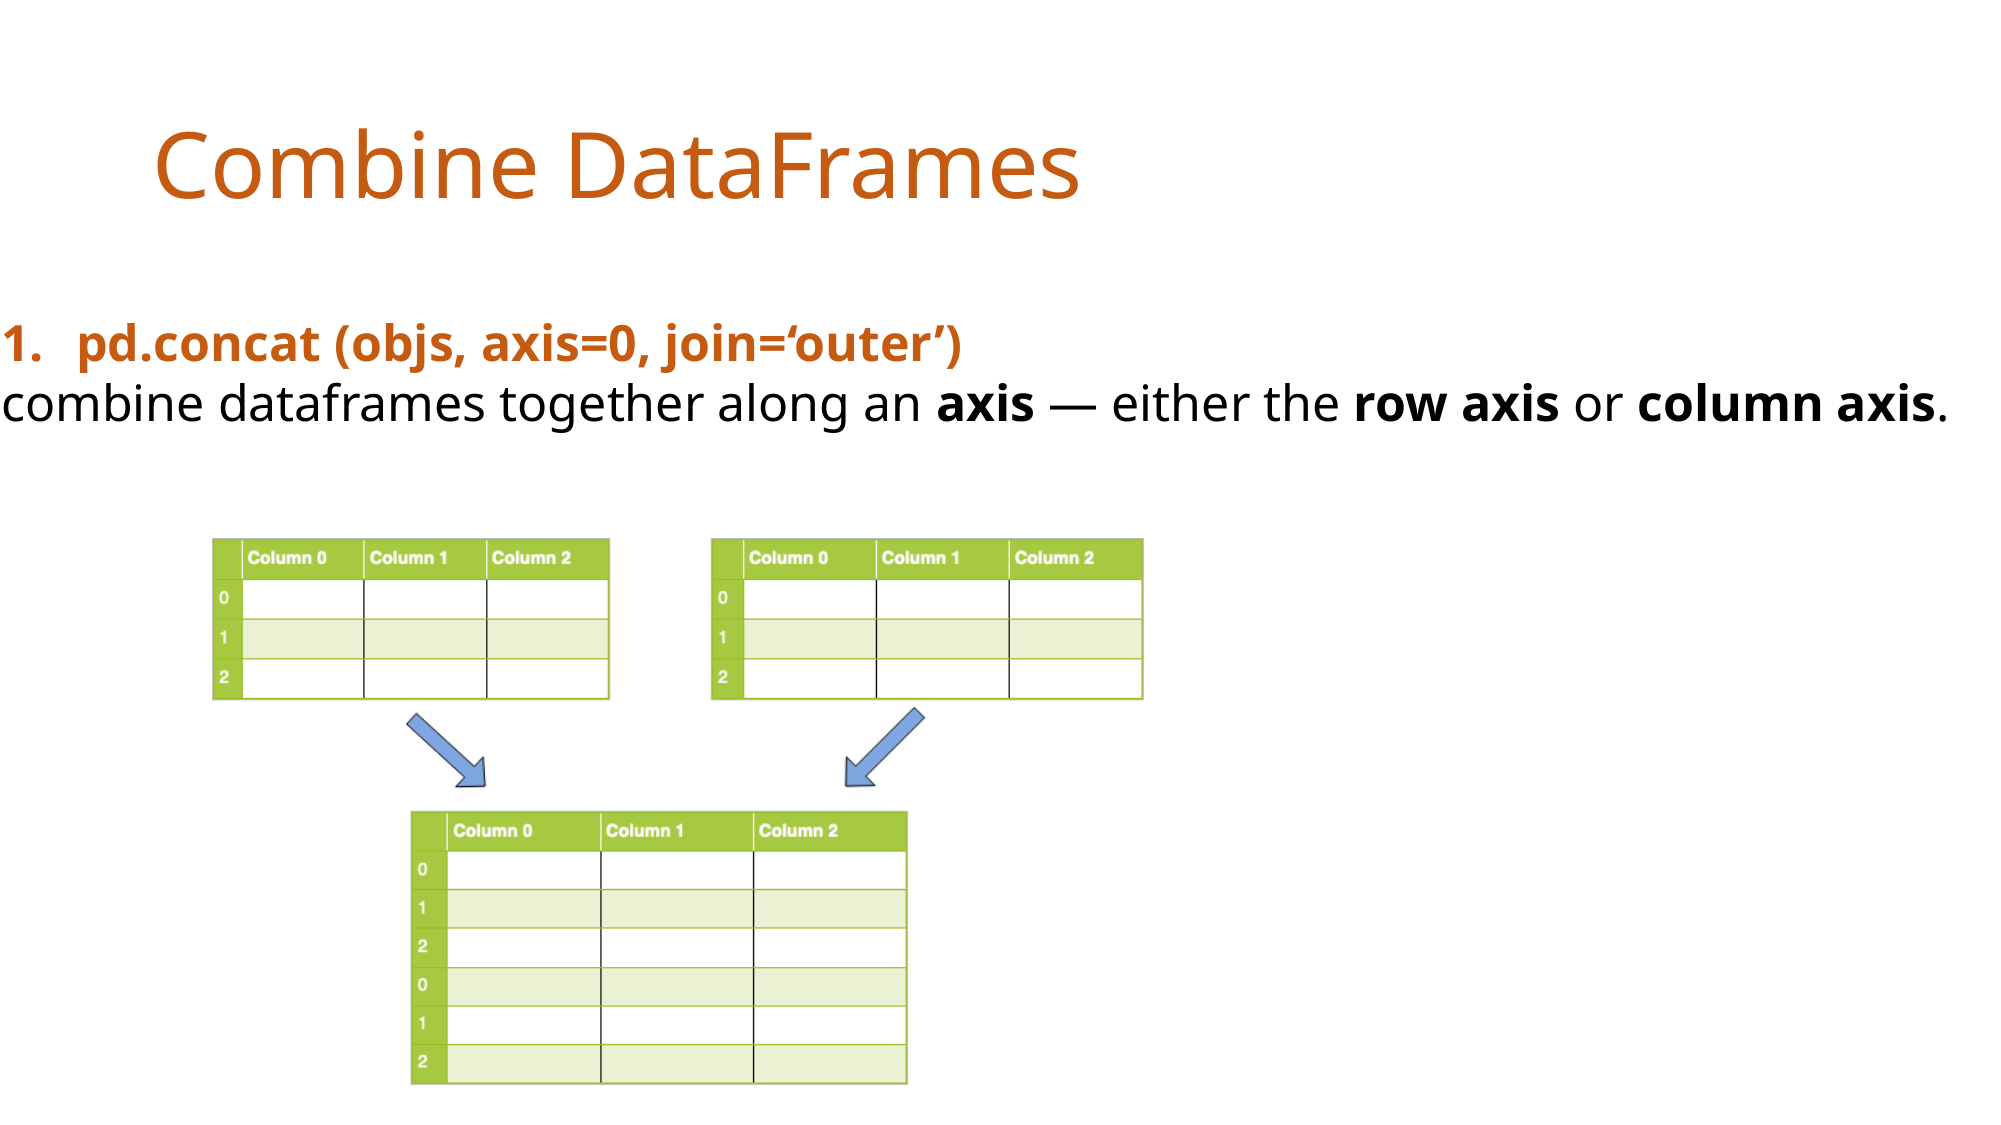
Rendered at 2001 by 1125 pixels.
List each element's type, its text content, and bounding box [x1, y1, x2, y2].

text_box pd.concat (objs, axis=0, join=‘outer’) combine dataframes together along an axis — either the row axis or column axis. [0, 304, 1978, 490]
picture [212, 538, 1144, 1085]
title Combine DataFrames [137, 59, 1863, 278]
